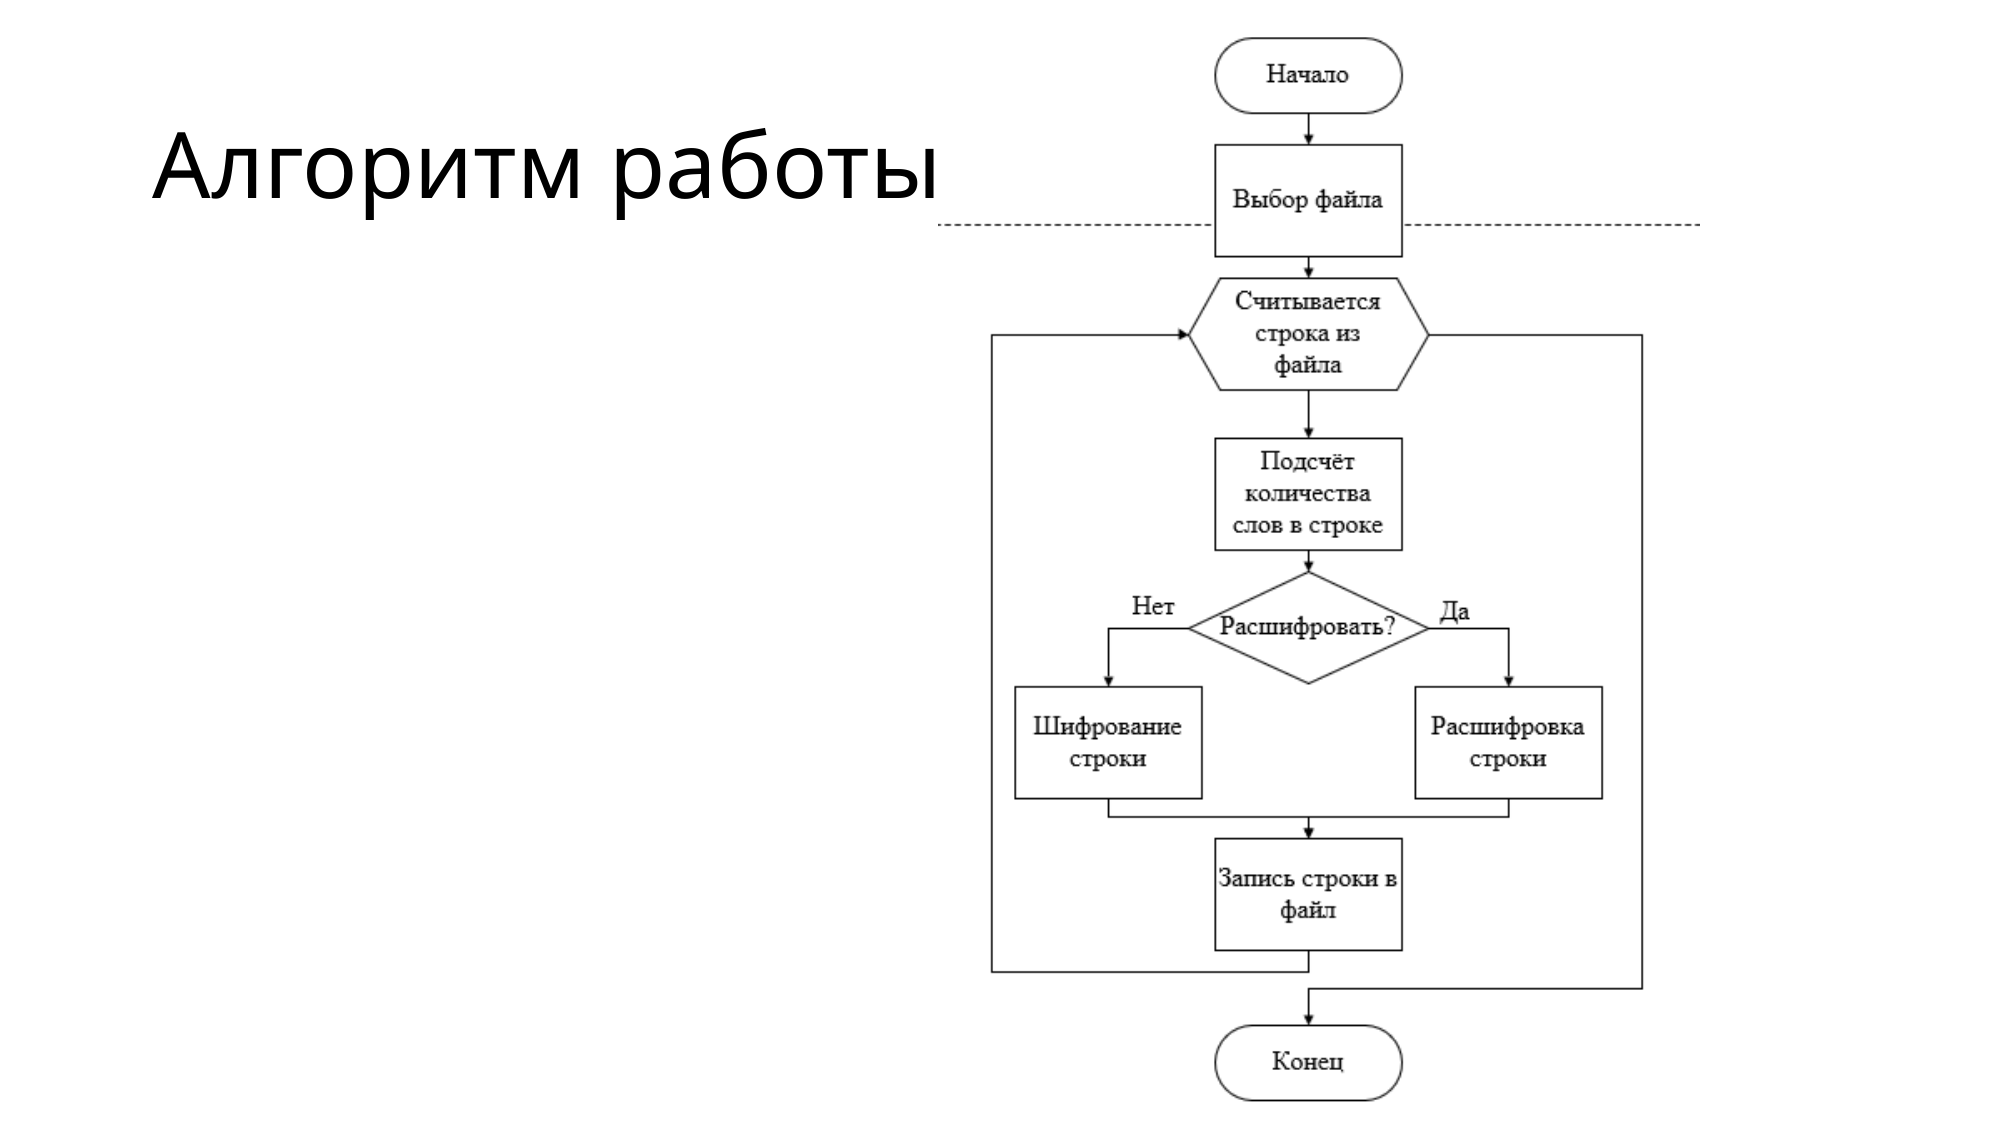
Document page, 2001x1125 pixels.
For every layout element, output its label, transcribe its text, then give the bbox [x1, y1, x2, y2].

picture [938, 31, 1700, 1125]
title Алгоритм работы: [137, 59, 938, 278]
